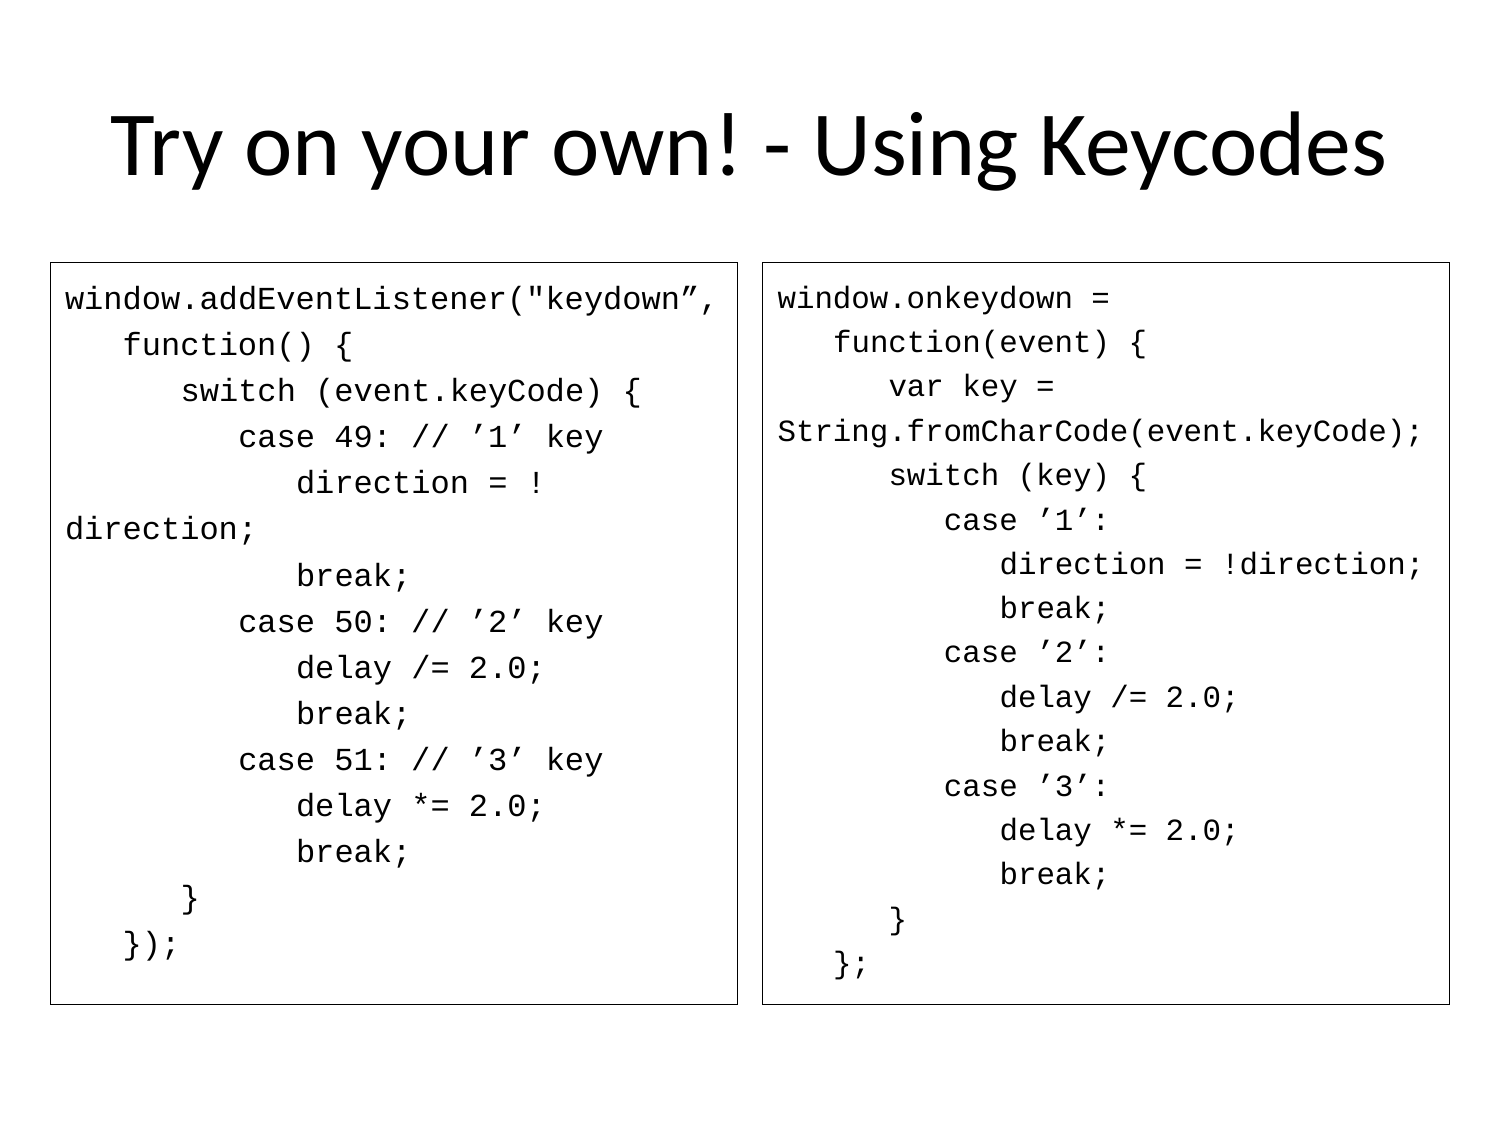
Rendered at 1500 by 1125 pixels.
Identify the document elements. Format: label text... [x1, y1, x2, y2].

list window.addEventListener("keydown”, function() { switch (event.keyCode) { case 49: // ’1’ key direction = !direction; break; case 50: // ’2’ key delay /= 2.0; break; case 51: // ’3’ key delay *= 2.0; break; } }); [50, 262, 738, 1005]
list window.onkeydown = function(event) { var key = String.fromCharCode(event.keyCode); switch (key) { case ’1’: direction = !direction; break; case ’2’: delay /= 2.0; break; case ’3’: delay *= 2.0; break; } }; [762, 262, 1450, 1005]
title Try on your own! - Using Keycodes [75, 45, 1425, 233]
